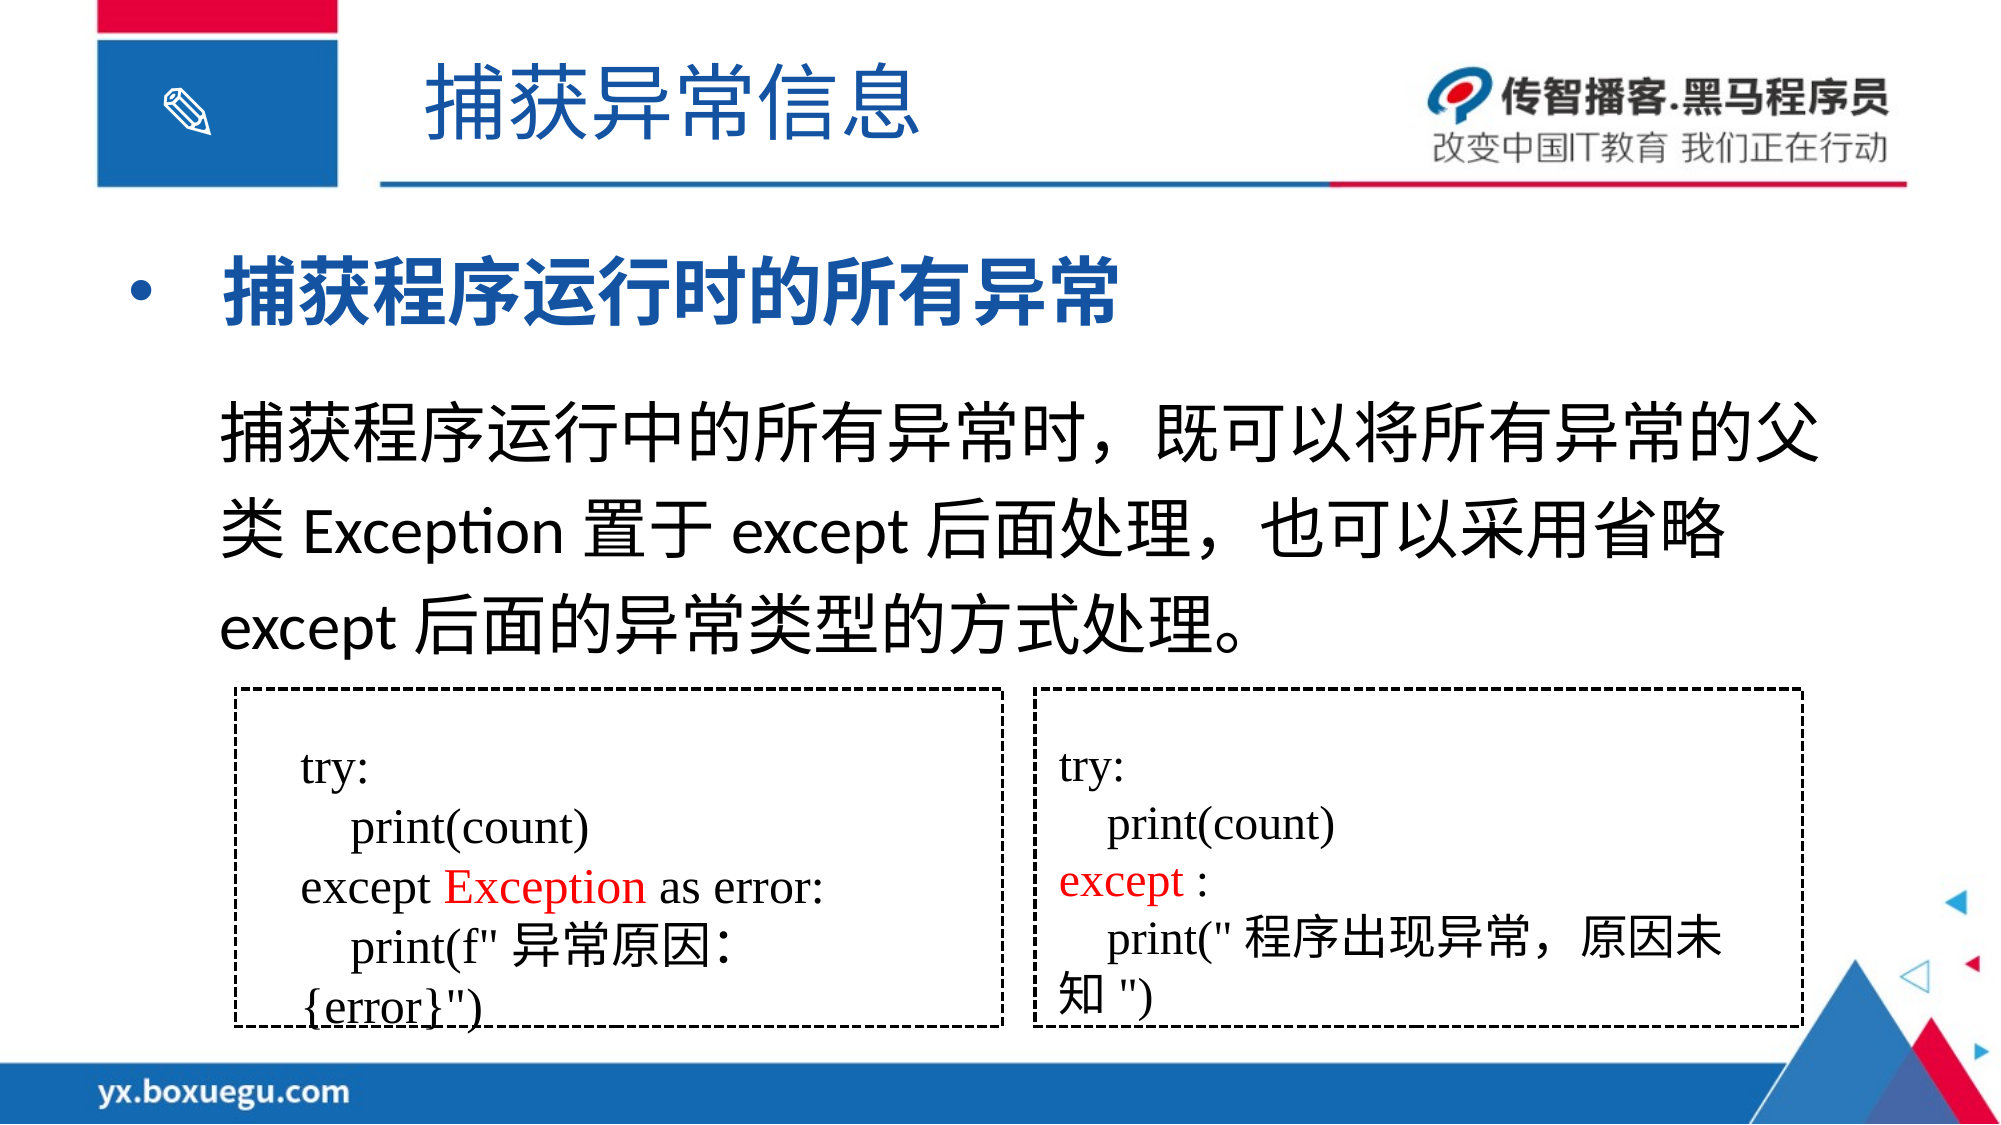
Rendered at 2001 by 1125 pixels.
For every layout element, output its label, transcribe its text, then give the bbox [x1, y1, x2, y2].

text_box 捕获程序运行中的所有异常时，既可以将所有异常的父类Exception置于except后面处理，也可以采用省略except后面的异常类型的方式处理。 [204, 367, 1855, 671]
text_box 捕获异常信息 [409, 43, 1292, 158]
picture [0, 0, 2000, 1124]
text_box [235, 688, 1003, 1027]
text_box [1035, 688, 1803, 1027]
text_box 捕获程序运行时的所有异常 [113, 237, 1313, 342]
text_box try: print(count) except : print("程序出现异常，原因未知") [1044, 726, 1803, 1029]
text_box try: print(count) except Exception as error: print(f"异常原因：{error}") [285, 726, 952, 1042]
